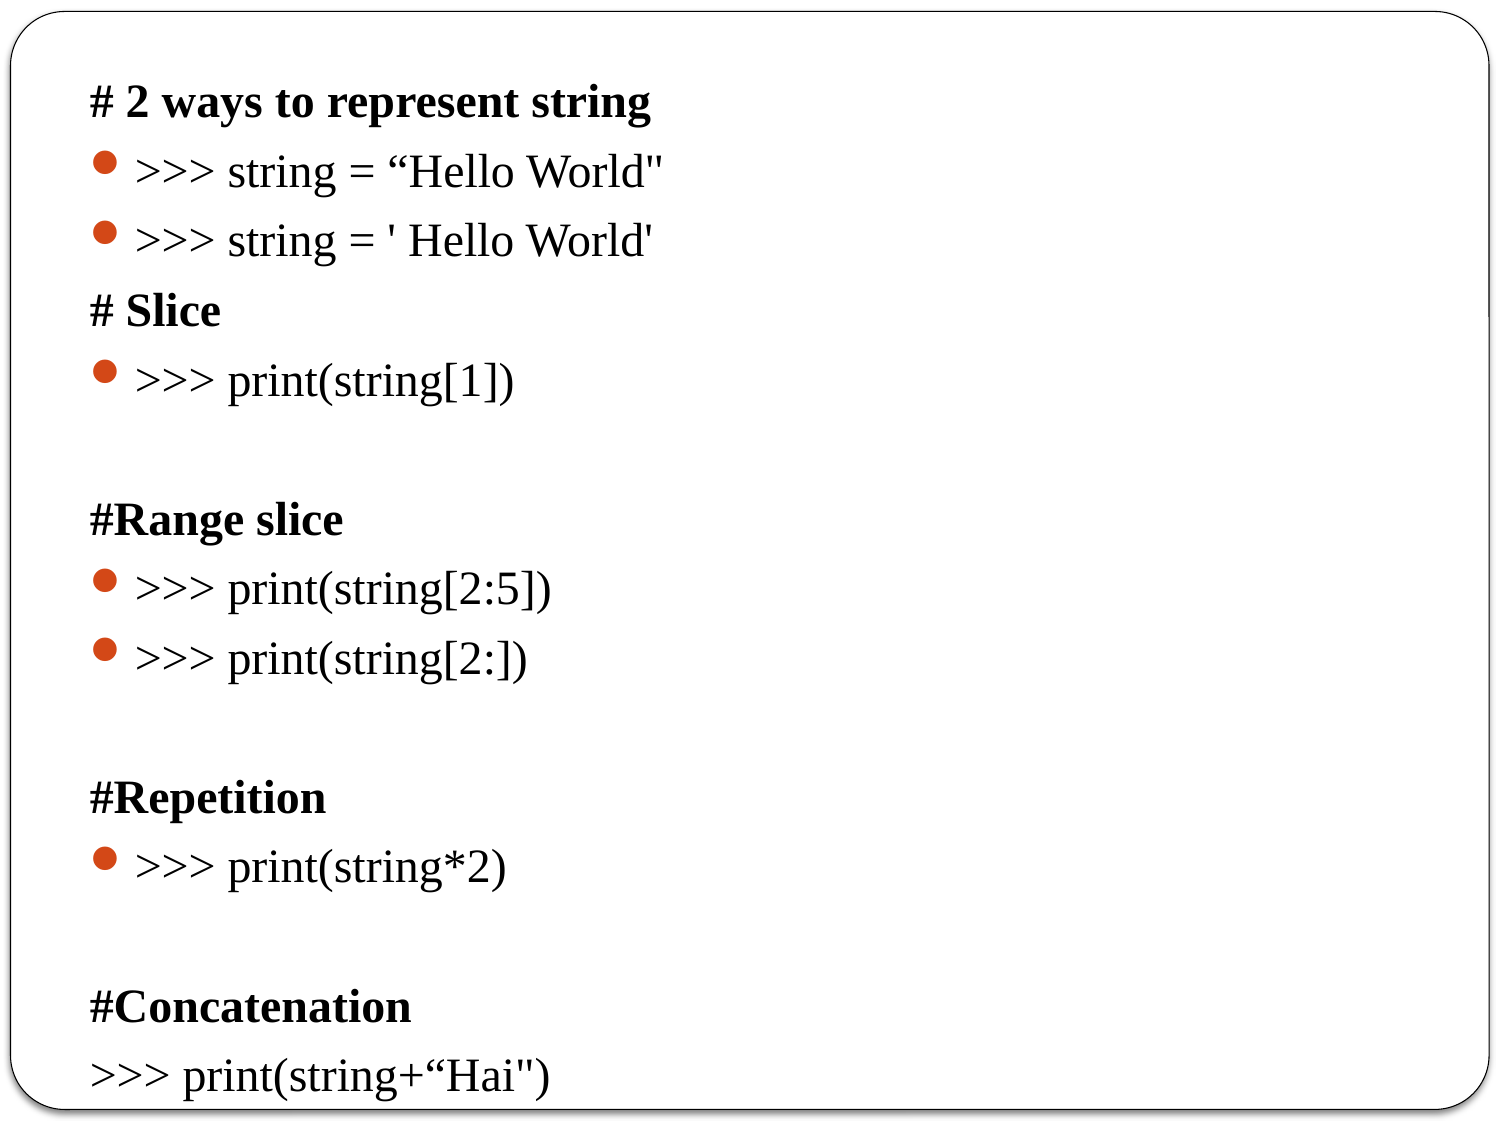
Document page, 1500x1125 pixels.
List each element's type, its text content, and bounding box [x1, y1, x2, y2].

list # 2 ways to represent string >>> string = “Hello World" >>> string = ' Hello World' # Slice >>> print(string[1]) #Range slice >>> print(string[2:5]) >>> print(string[2:]) #Repetition >>> print(string*2) #Concatenation >>> print(string+“Hai") [75, 62, 1425, 1005]
